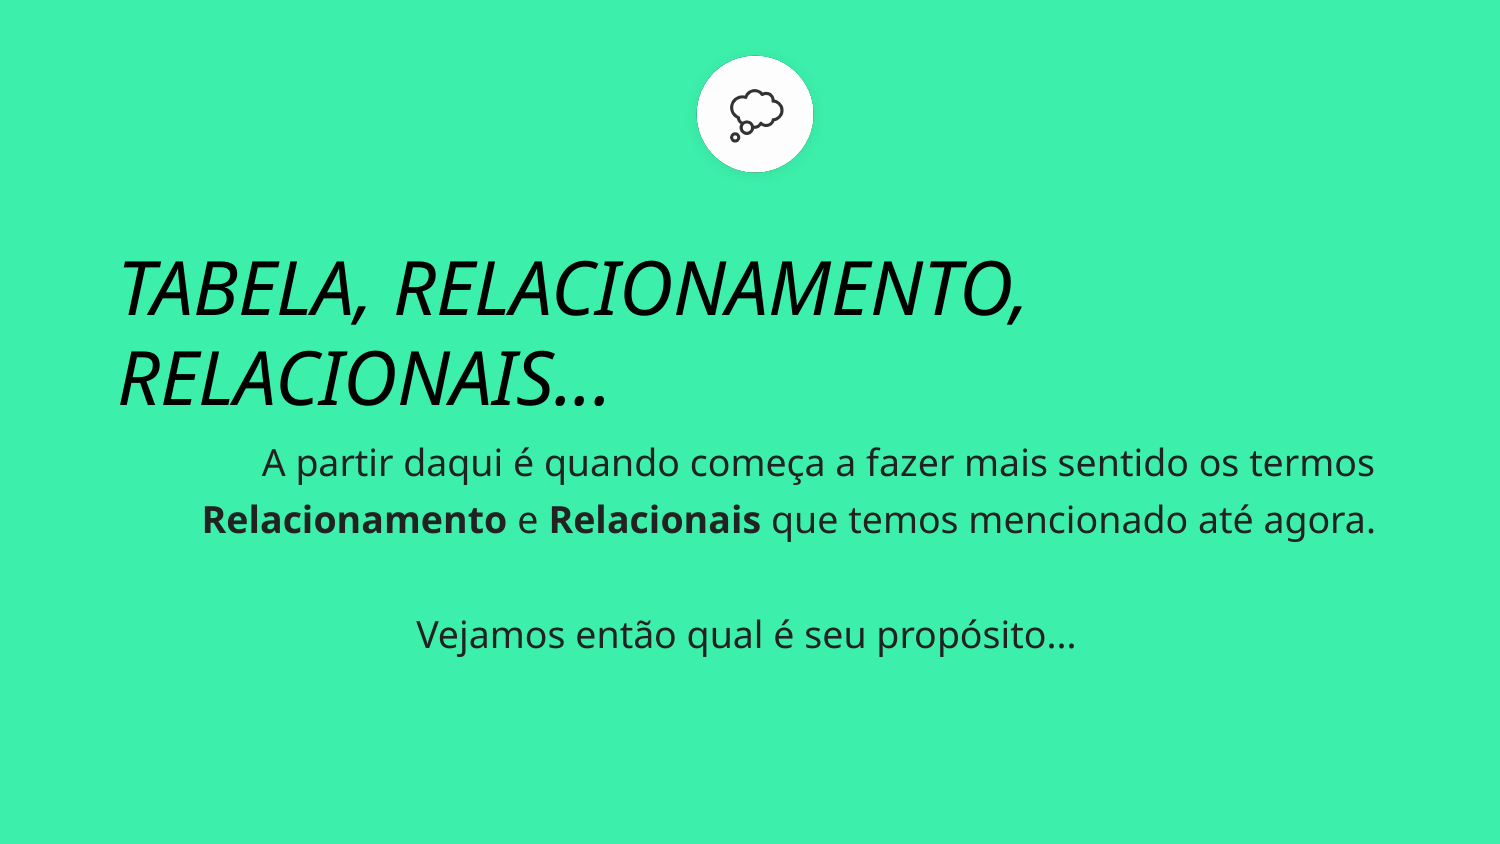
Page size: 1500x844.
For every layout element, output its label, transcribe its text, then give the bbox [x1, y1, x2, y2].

picture [682, 41, 829, 188]
text_box TABELA, RELACIONAMENTO, RELACIONAIS... [102, 225, 1398, 335]
text_box A partir daqui é quando começa a fazer mais sentido os termos Relacionamento e Relacionais que temos mencionado até agora. Vejamos então qual é seu propósito... [102, 335, 1398, 749]
